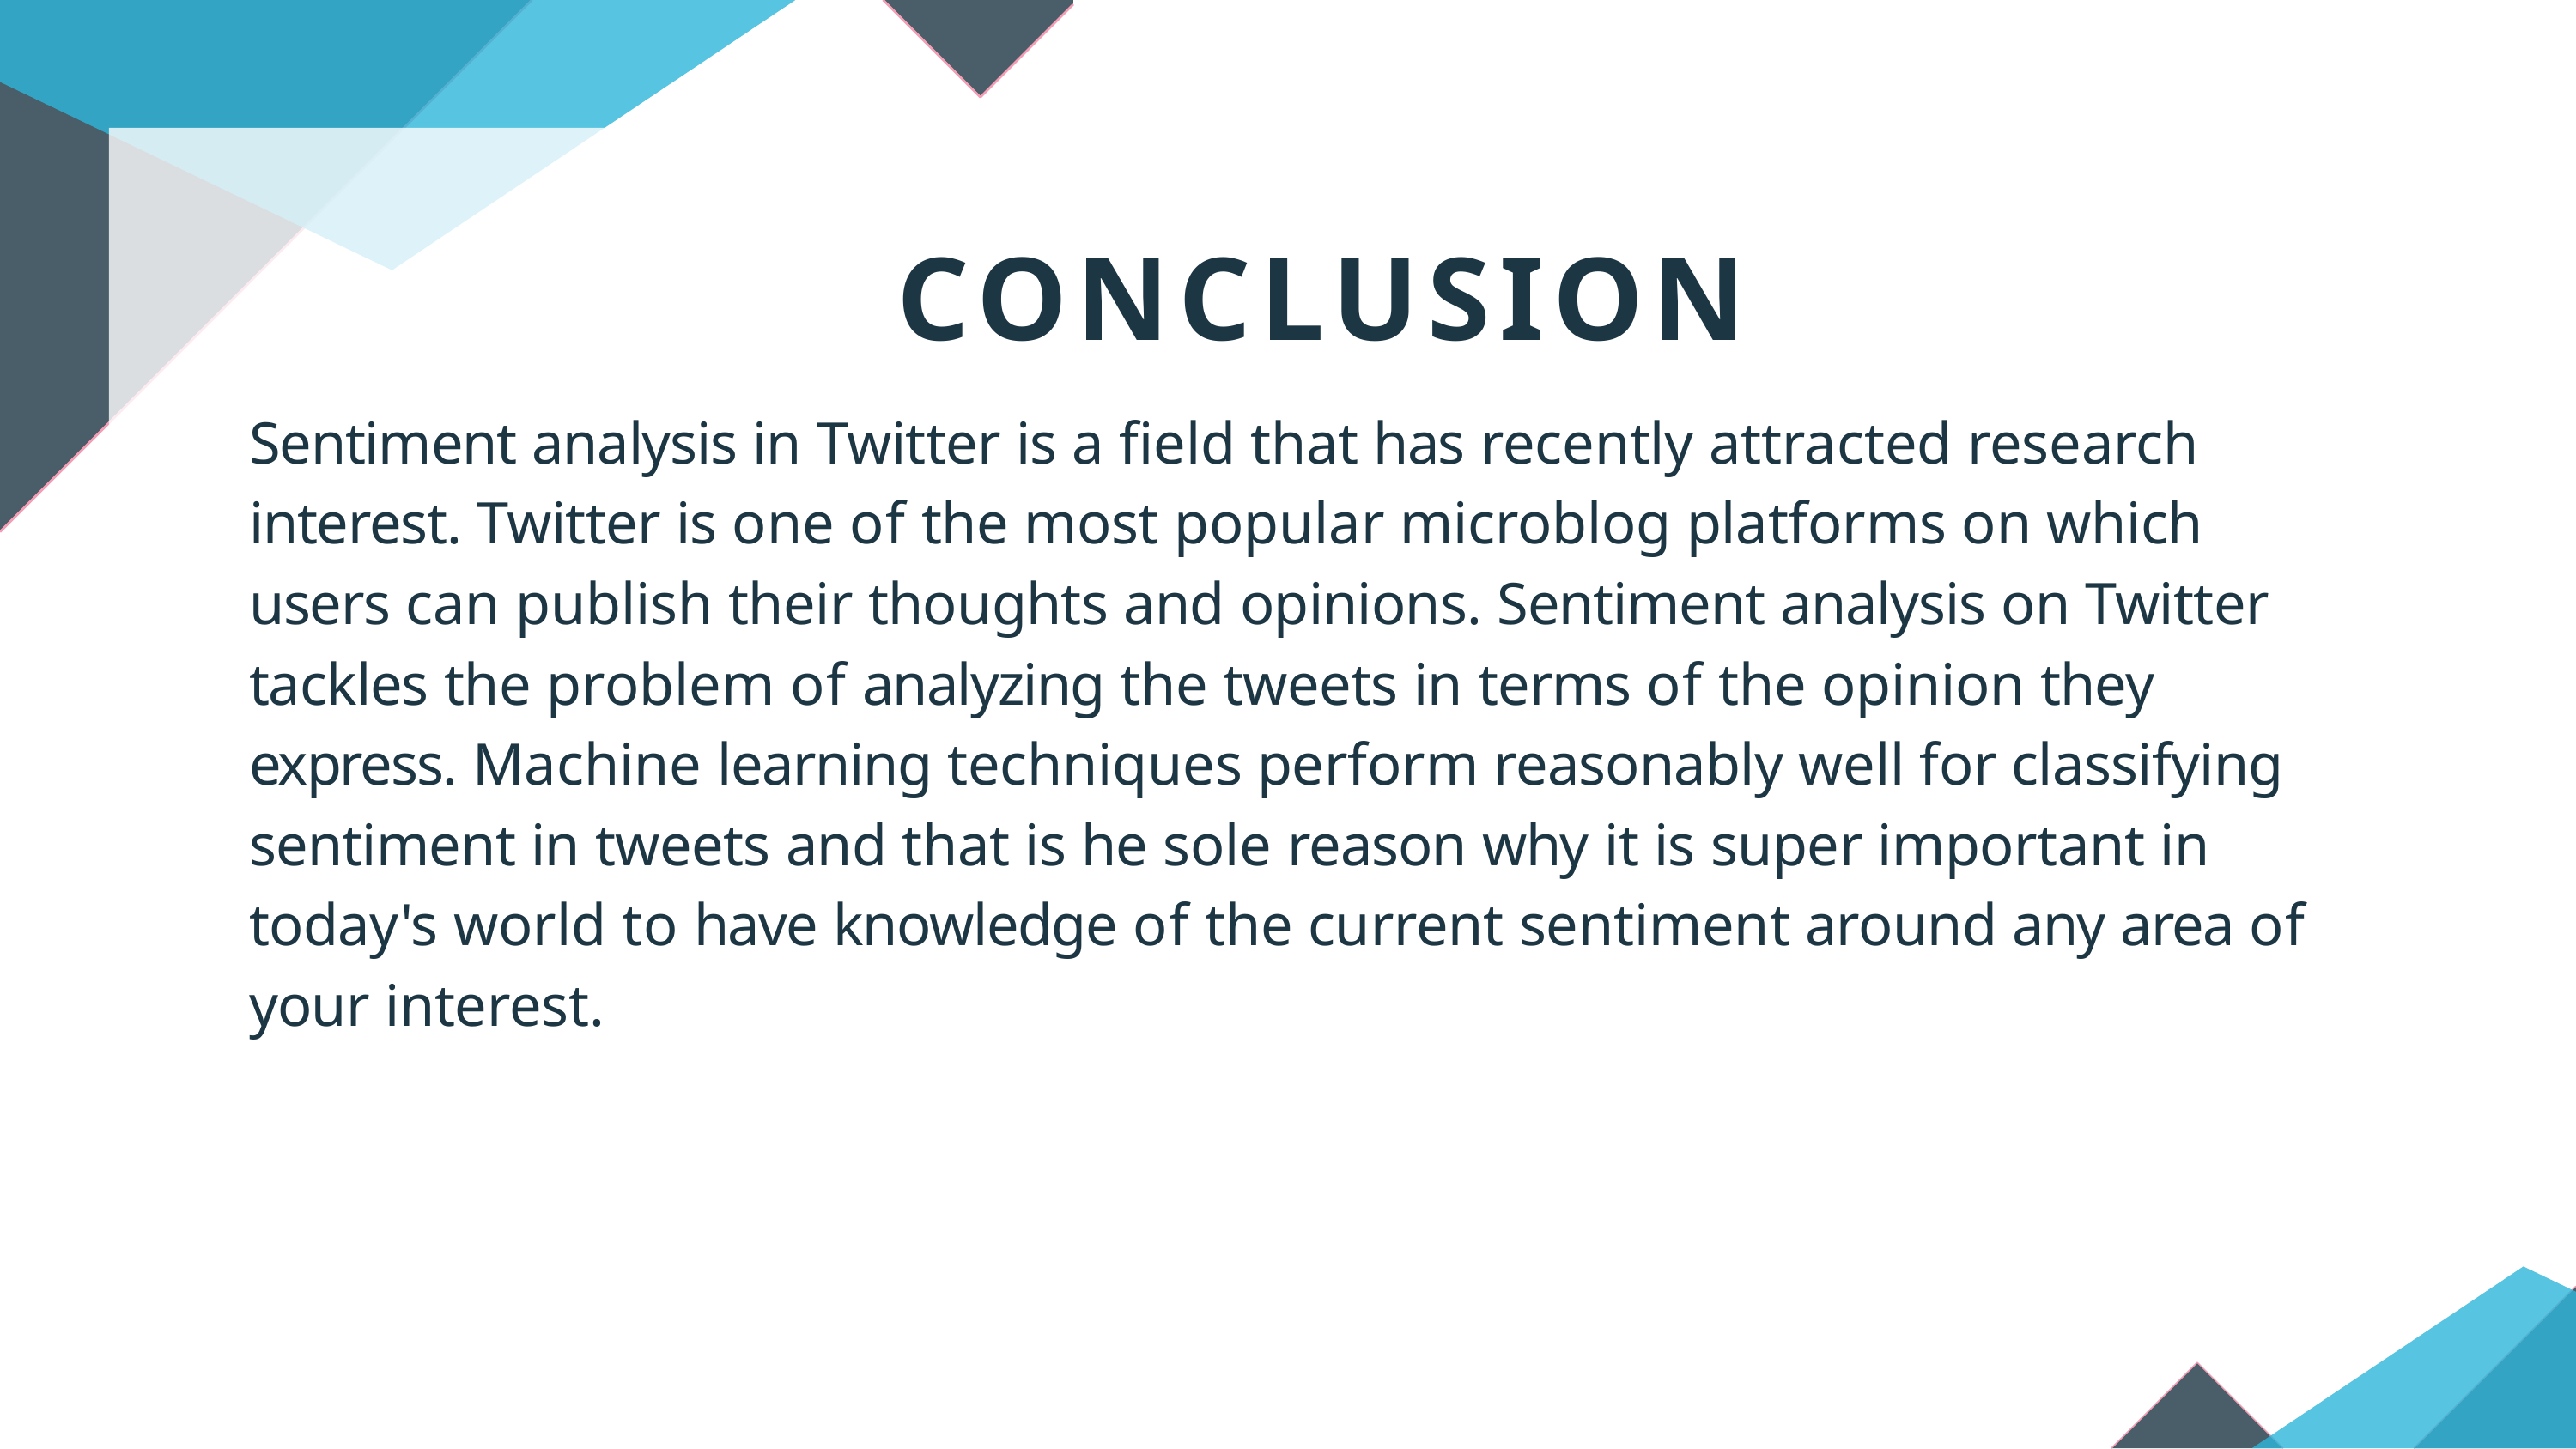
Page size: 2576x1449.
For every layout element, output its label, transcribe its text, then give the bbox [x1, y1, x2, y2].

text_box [0, 0, 1075, 830]
title CONCLUSION [1075, 0, 2543, 469]
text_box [2110, 1266, 2576, 1449]
list Sentiment analysis in Twitter is a field that has recently attracted research interest. Twitter is one of the most popular microblog platforms on which users can publish their thoughts and opinions. Sentiment analysis on Twitter tackles the problem of analyzing the tweets in terms of the opinion they express. Machine learning techniques perform reasonably well for classifying sentiment in tweets and that is he sole reason why it is super important in today's world to have knowledge of the current sentiment around any area of your interest. [246, 393, 2329, 1223]
